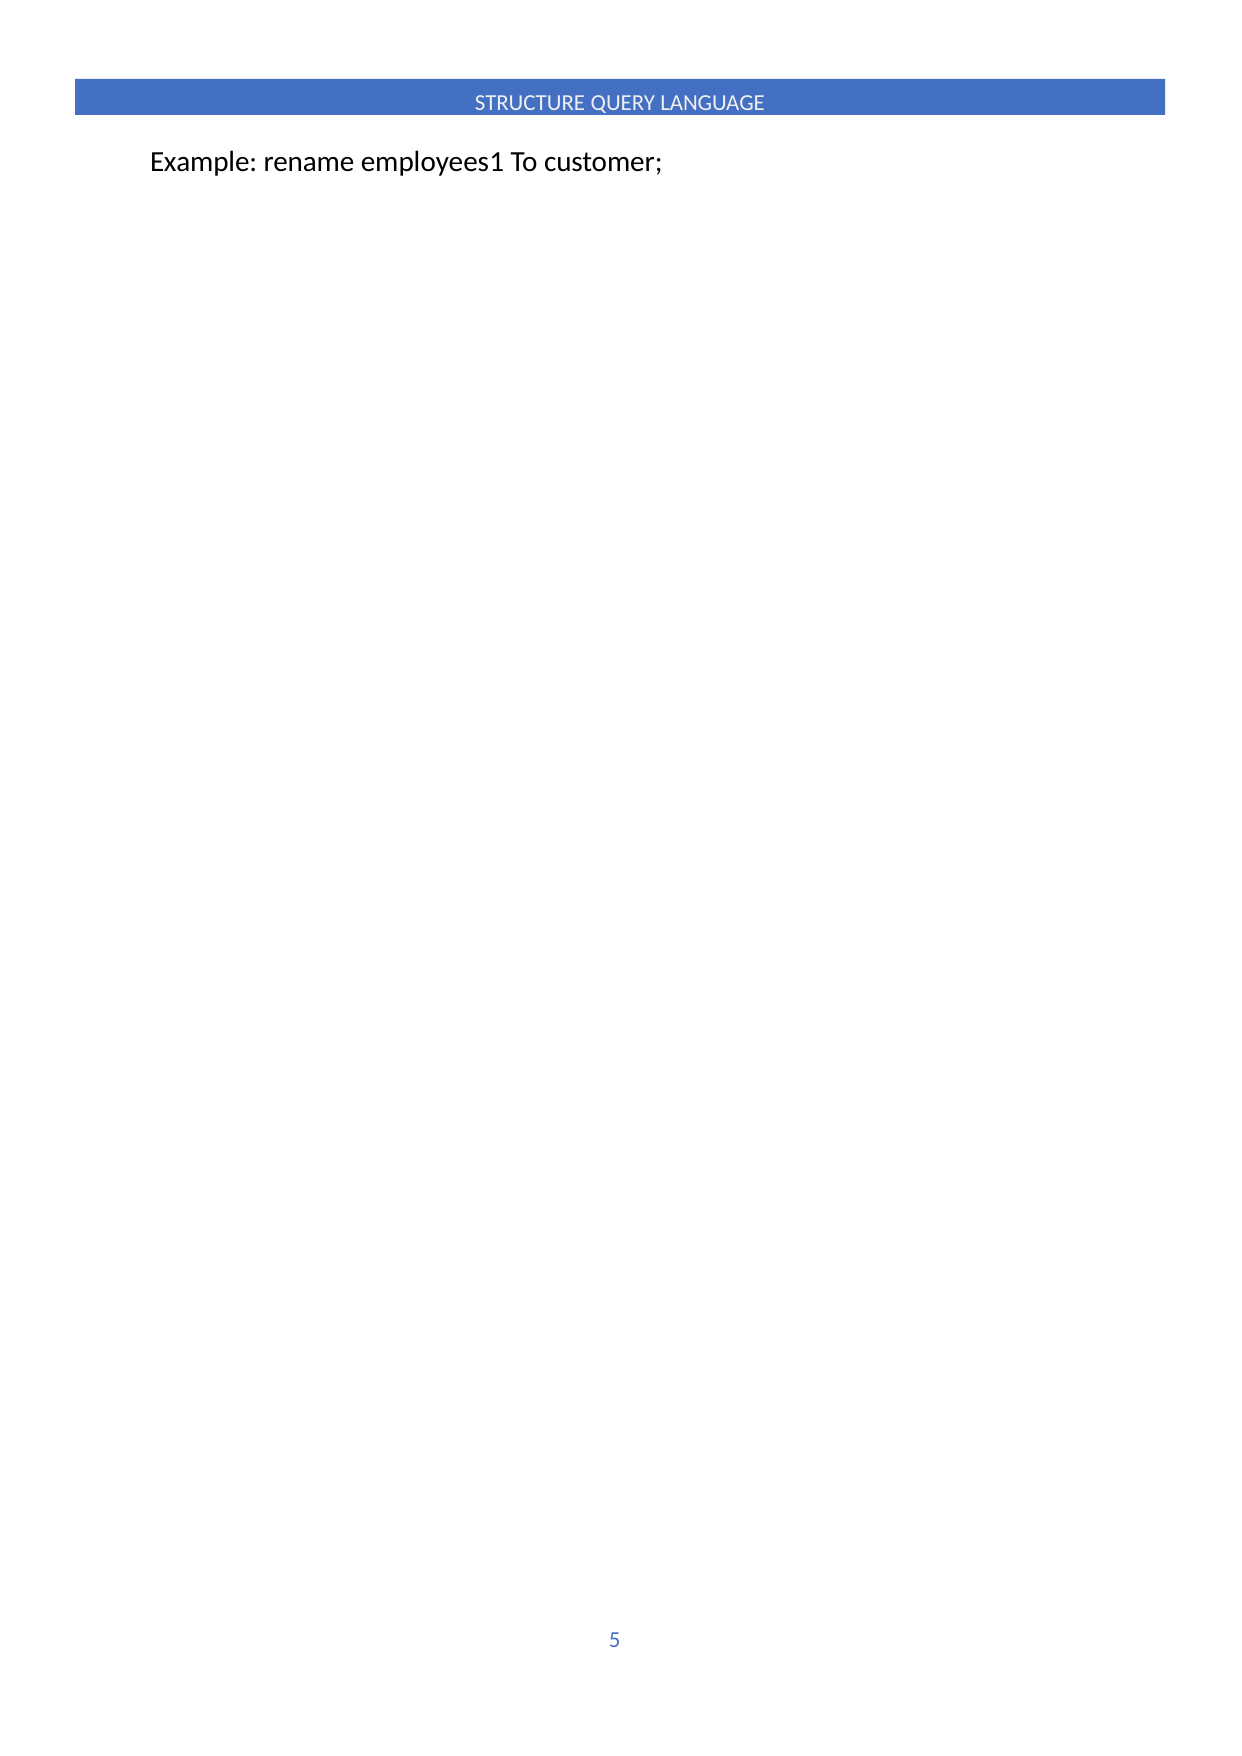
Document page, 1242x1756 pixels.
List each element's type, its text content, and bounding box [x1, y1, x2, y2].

slide_number 5 [602, 1628, 639, 1756]
text_box Example: rename employees1 To customer; [147, 140, 671, 178]
text_box STRUCTURE QUERY LANGUAGE [75, 78, 1166, 115]
